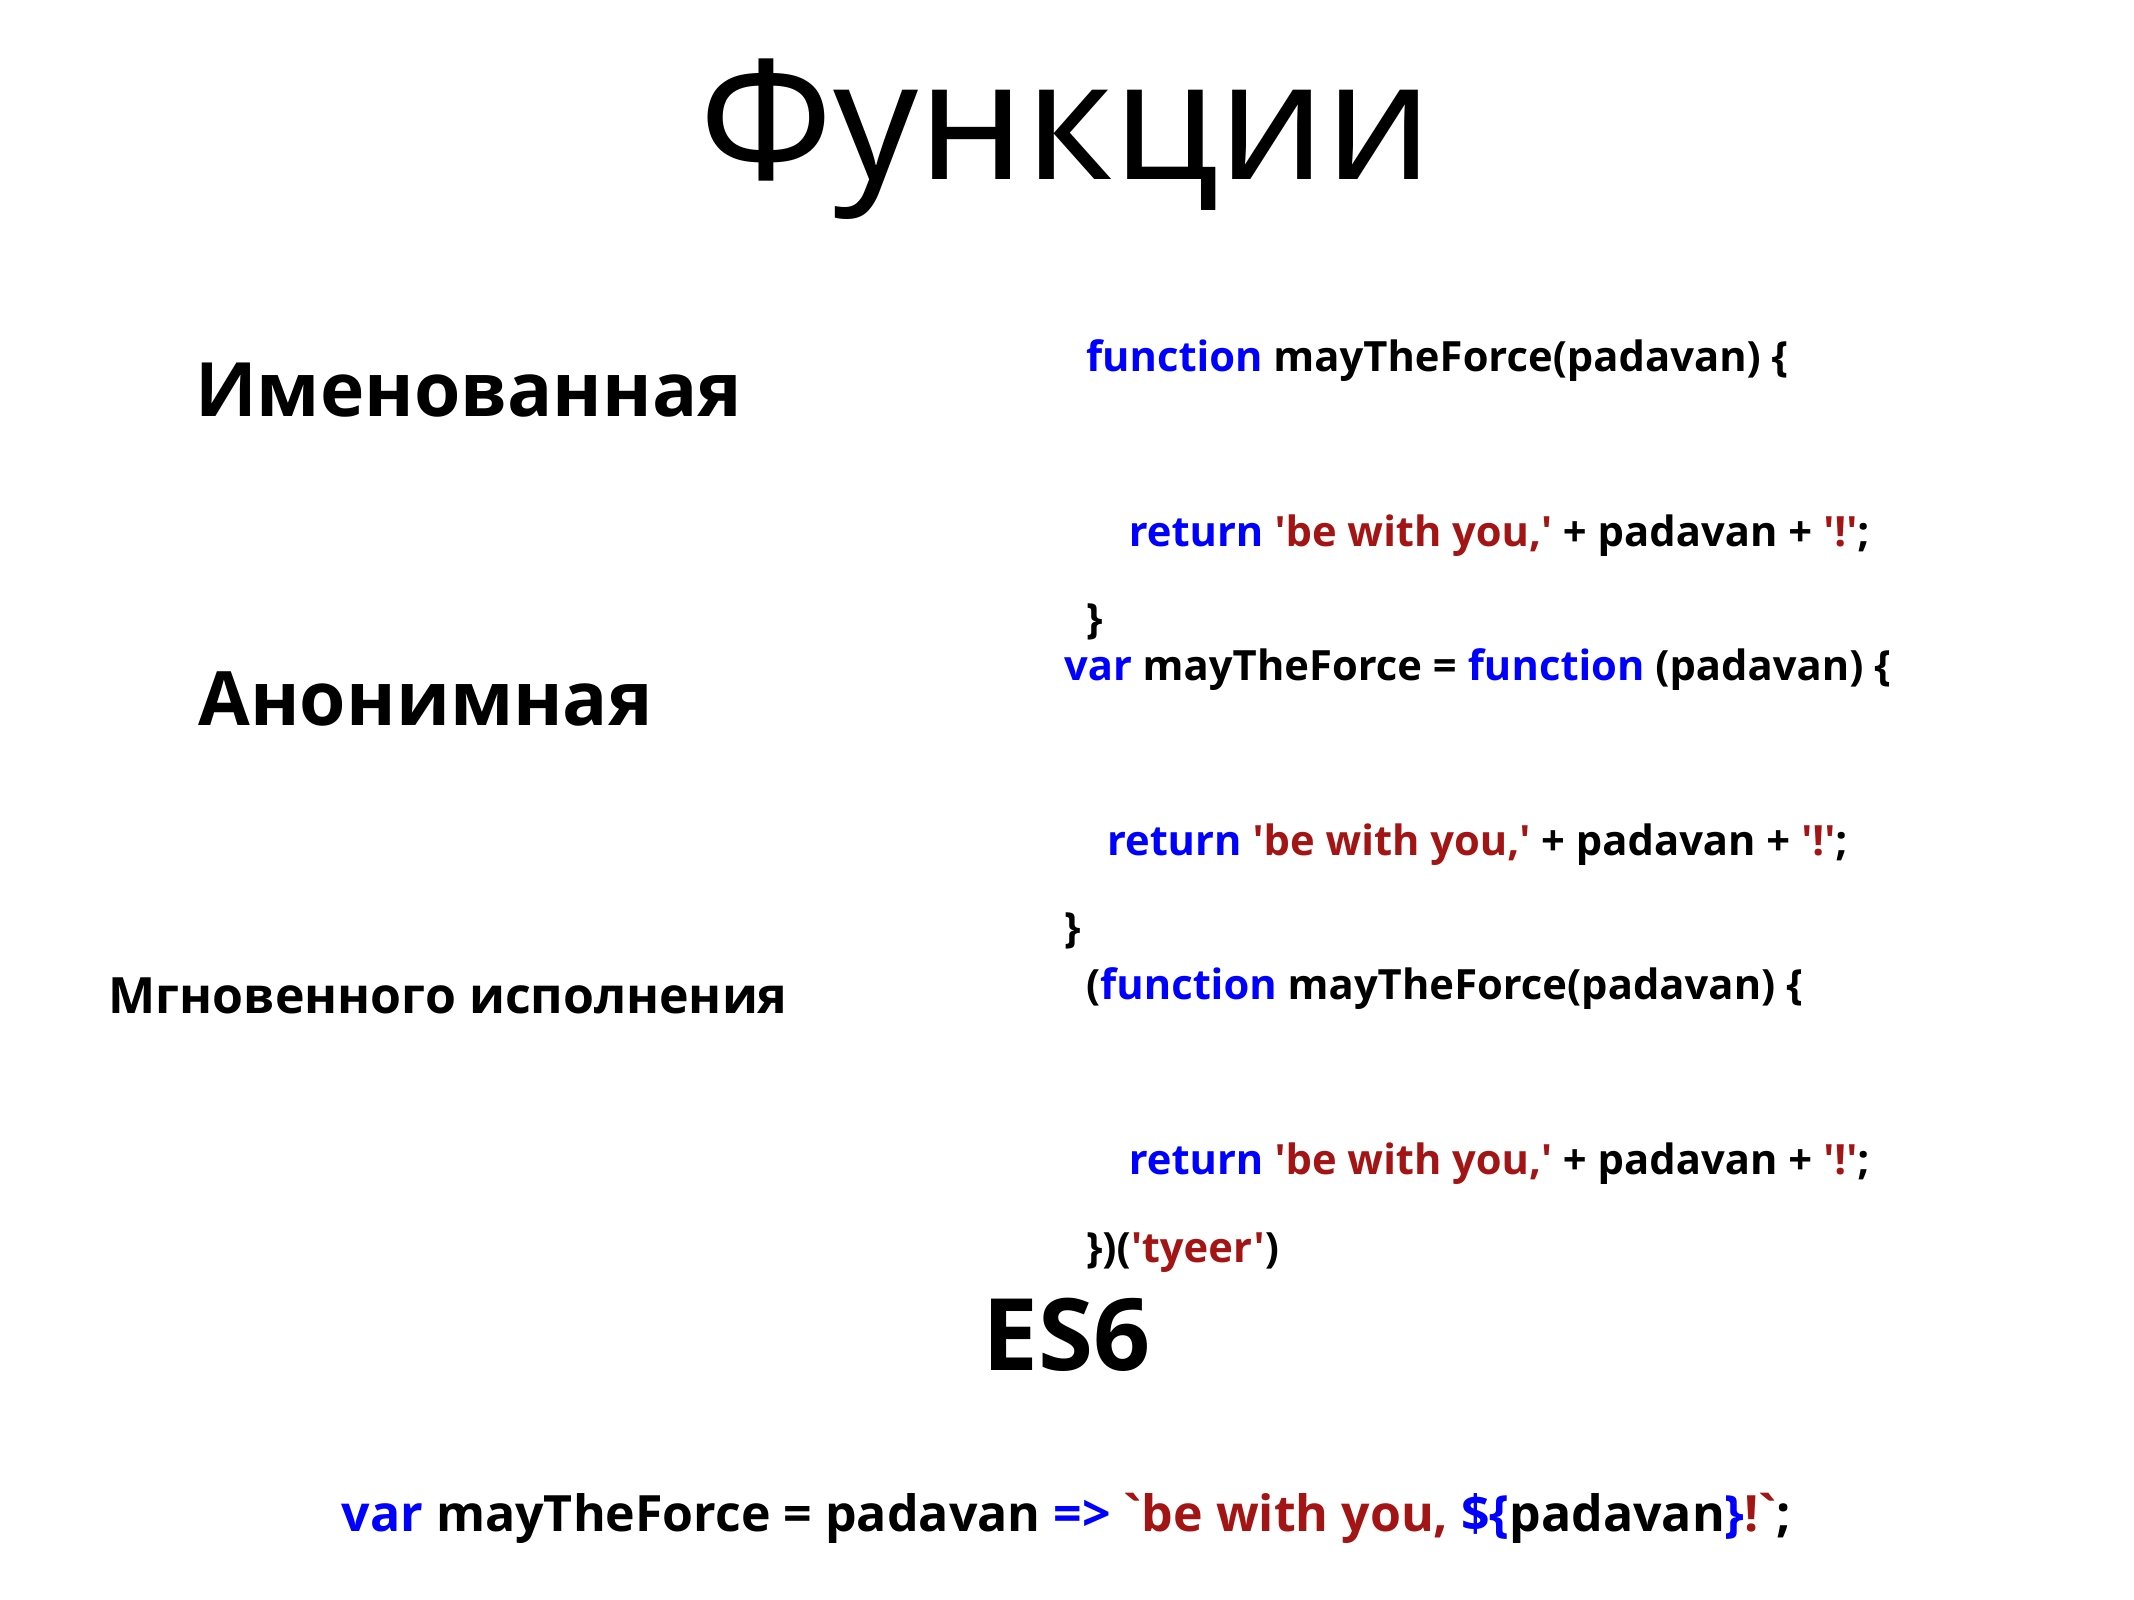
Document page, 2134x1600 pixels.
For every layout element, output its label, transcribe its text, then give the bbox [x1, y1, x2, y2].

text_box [207, 642, 2027, 910]
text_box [199, 1262, 1935, 1561]
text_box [205, 333, 2027, 601]
title Функции [155, 0, 1978, 291]
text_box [119, 955, 2027, 1229]
